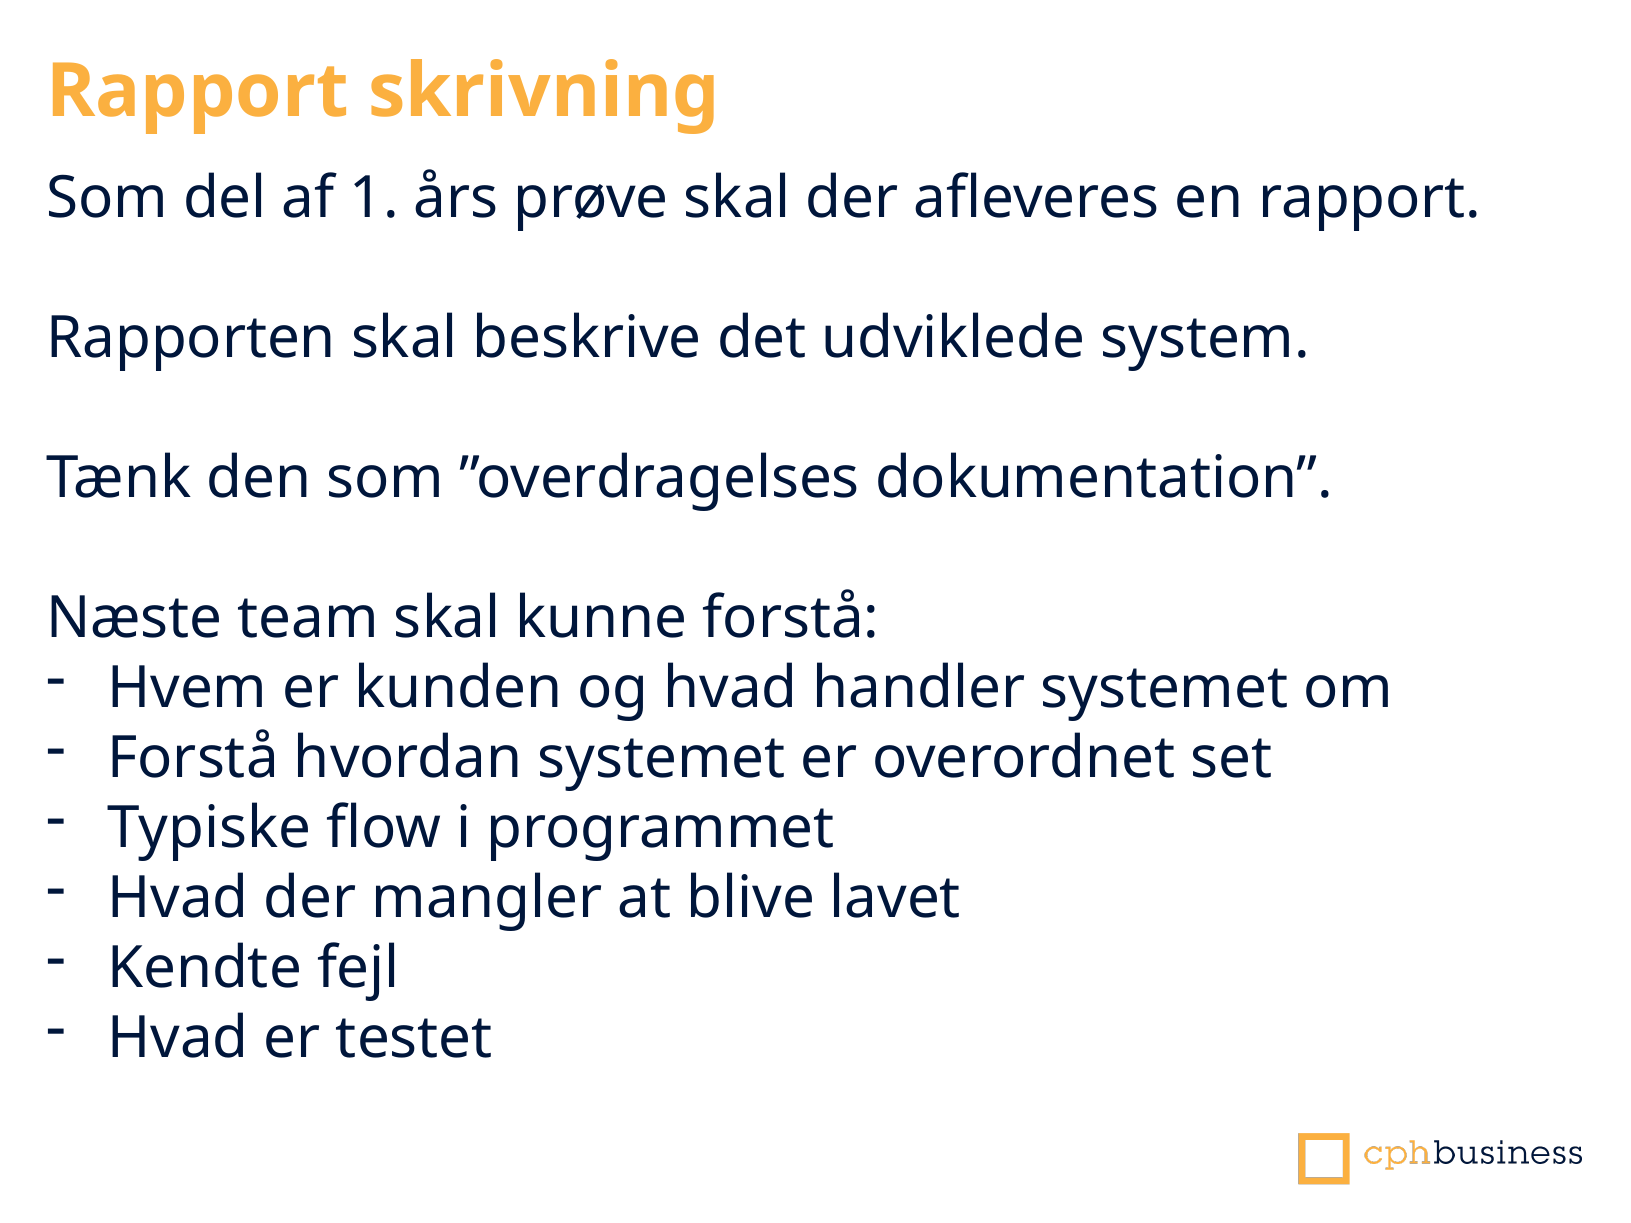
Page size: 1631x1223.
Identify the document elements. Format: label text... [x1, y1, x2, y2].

list Som del af 1. års prøve skal der afleveres en rapport. Rapporten skal beskrive det udviklede system. Tænk den som ”overdragelses dokumentation”. Næste team skal kunne forstå: Hvem er kunden og hvad handler systemet om Forstå hvordan systemet er overordnet set Typiske flow i programmet Hvad der mangler at blive lavet Kendte fejl Hvad er testet [31, 152, 1607, 1169]
picture [1247, 1082, 1631, 1223]
list Rapport skrivning [31, 33, 1607, 137]
